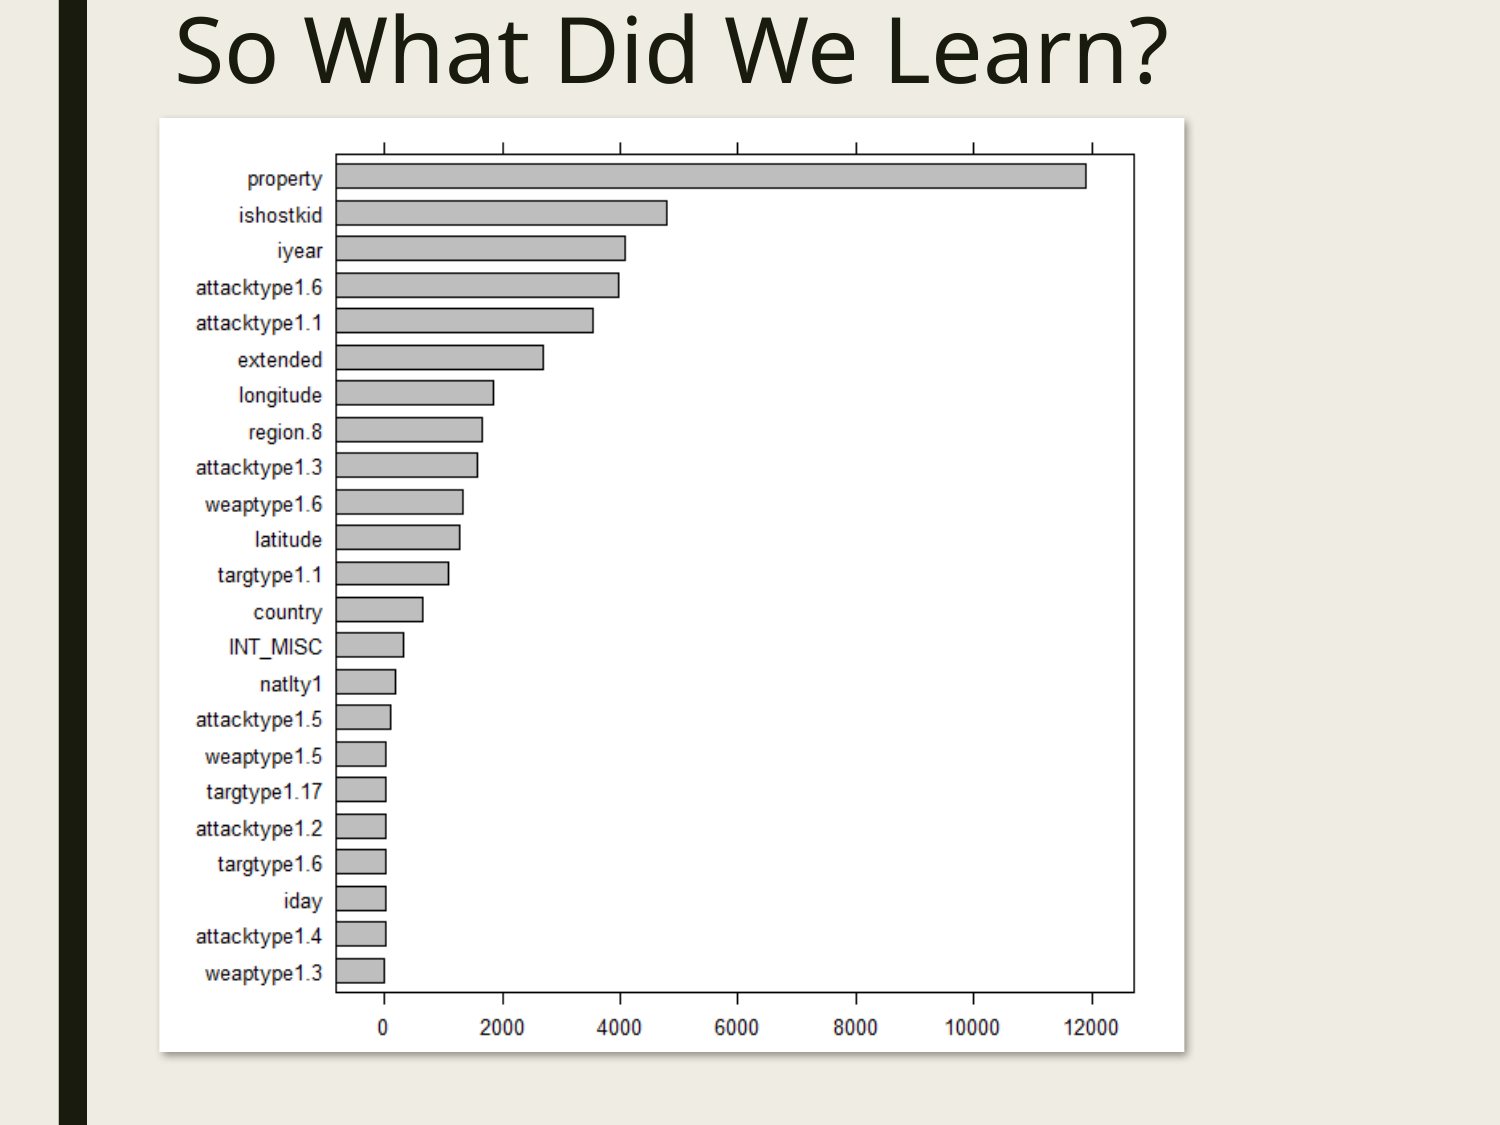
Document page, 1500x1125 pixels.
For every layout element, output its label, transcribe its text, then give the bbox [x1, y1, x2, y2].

title So What Did We Learn? [159, 0, 1341, 242]
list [159, 117, 1185, 1052]
